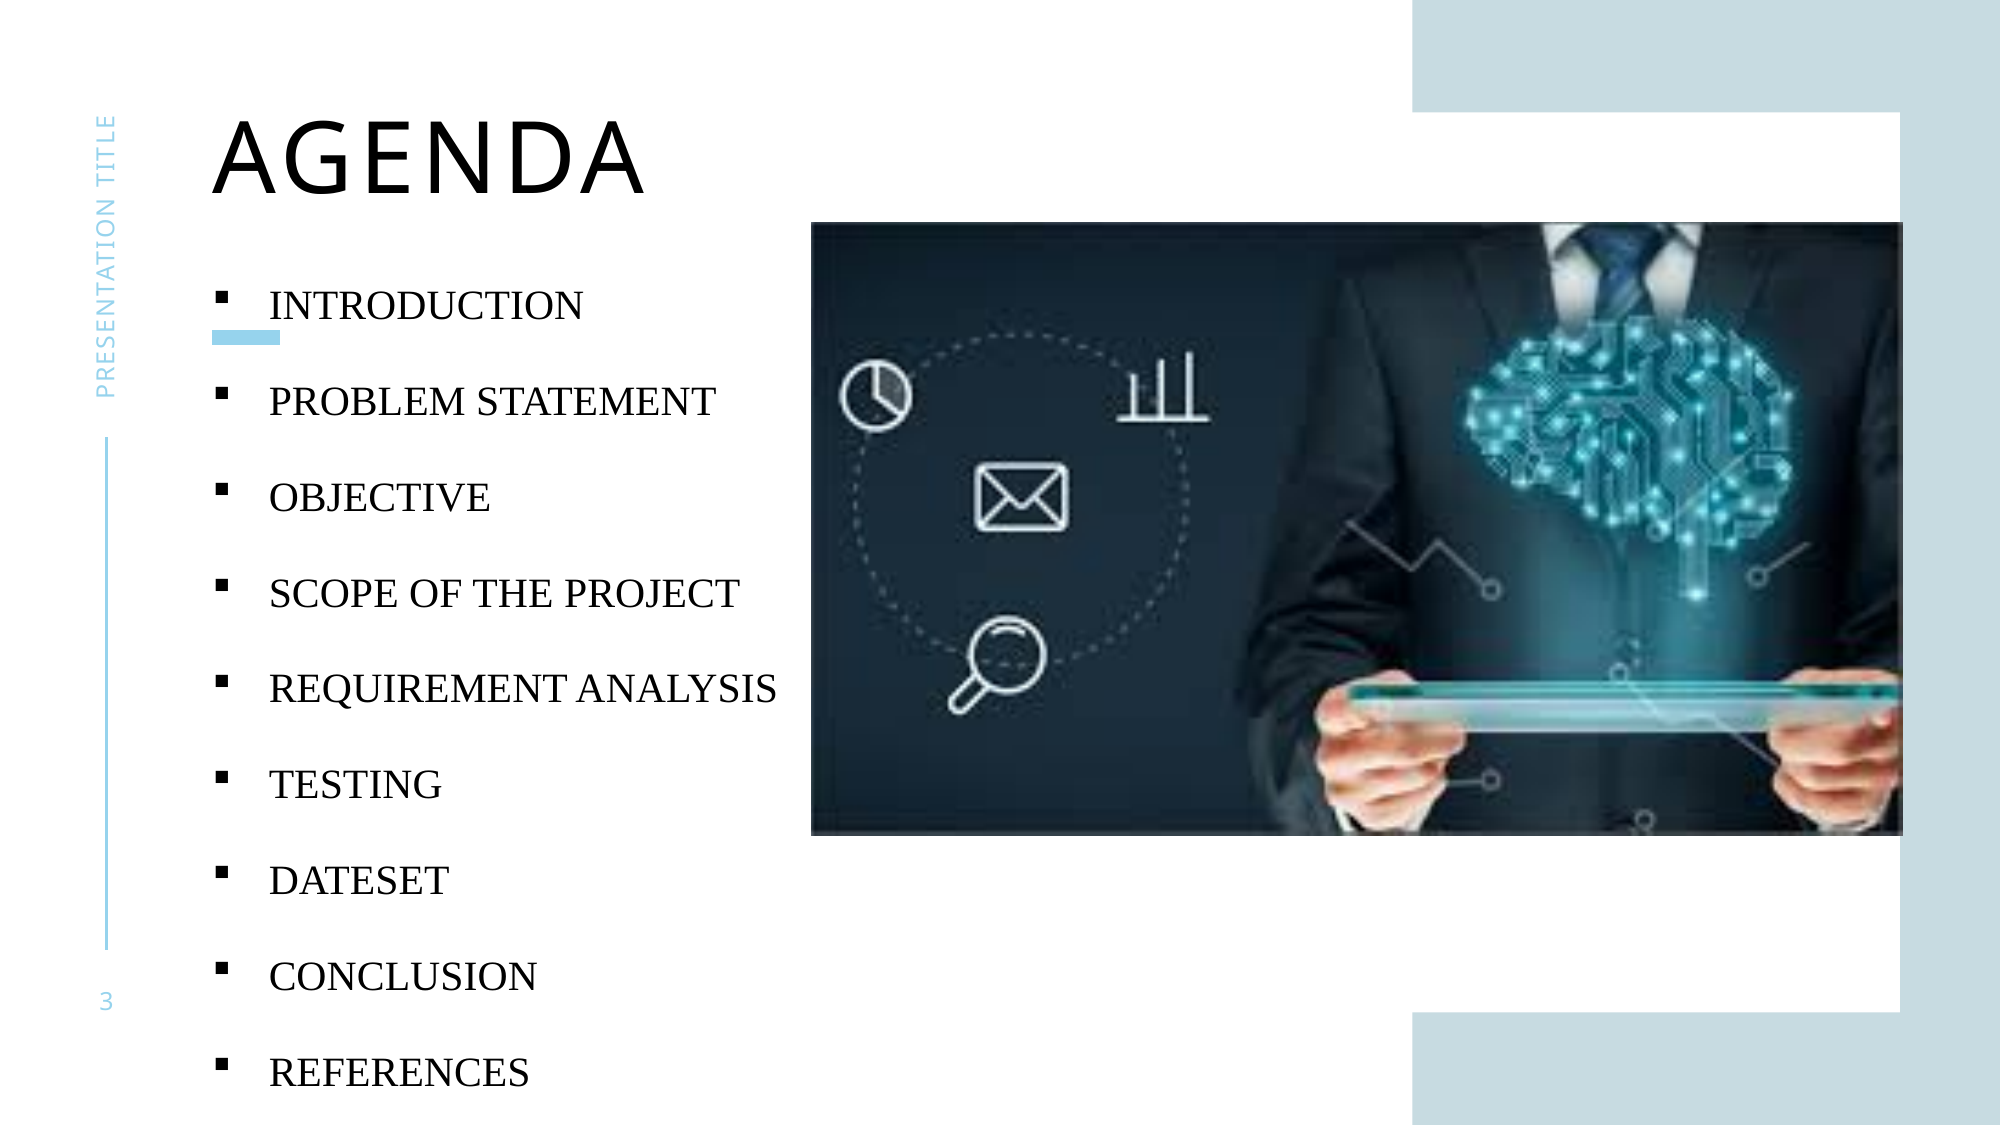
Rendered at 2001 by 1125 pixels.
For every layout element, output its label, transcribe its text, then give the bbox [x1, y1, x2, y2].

footer presentation title [90, 107, 122, 400]
list Introduction Problem statement objective SCOPe of the project Requirement analysis Testing Dateset Conclusion REferences [212, 252, 804, 1018]
title Agenda [212, 107, 850, 198]
slide_number 3 [68, 987, 144, 1018]
picture [811, 222, 1903, 836]
